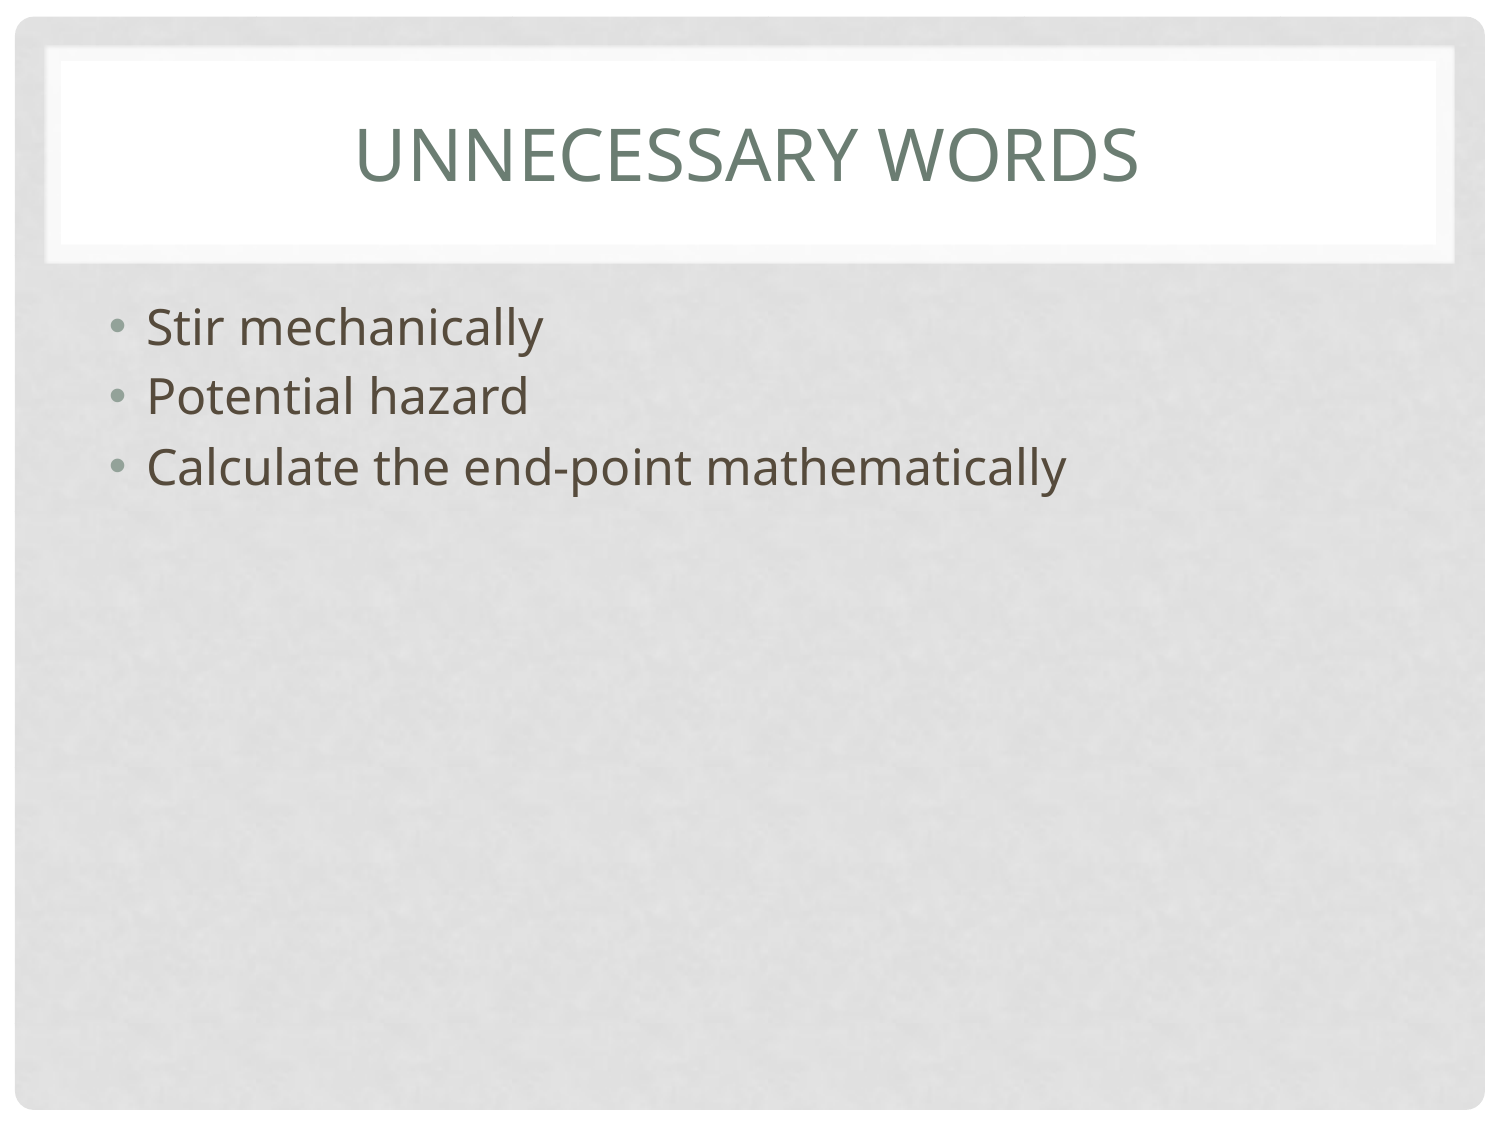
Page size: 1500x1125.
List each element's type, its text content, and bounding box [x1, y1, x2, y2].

title Unnecessary words [69, 66, 1425, 238]
list Stir mechanically Potential hazard Calculate the end-point mathematically [75, 287, 1425, 1005]
